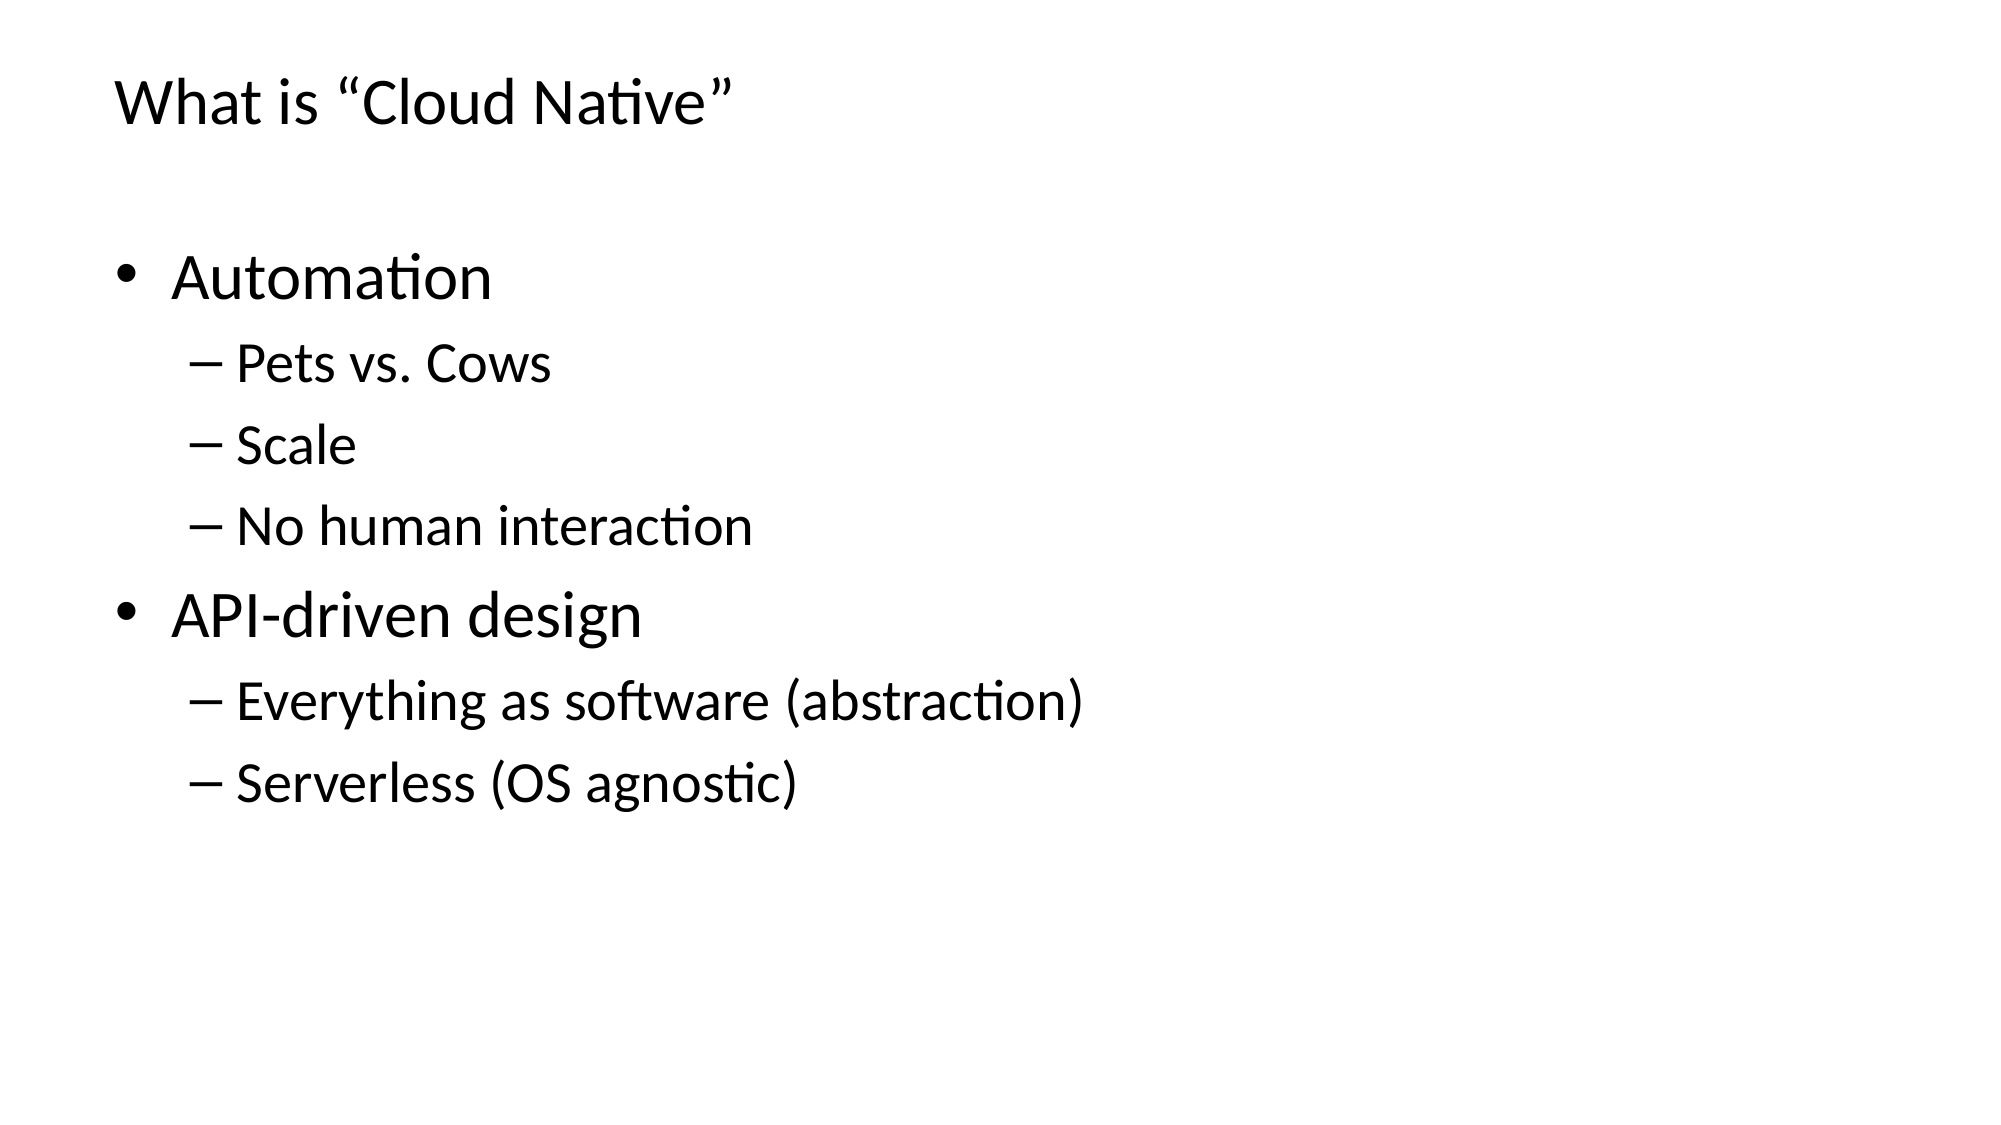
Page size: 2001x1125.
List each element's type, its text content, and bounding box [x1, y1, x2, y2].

title What is “Cloud Native” [99, 45, 1900, 150]
list Automation Pets vs. Cows Scale No human interaction API-driven design Everything as software (abstraction) Serverless (OS agnostic) [99, 224, 1900, 1005]
